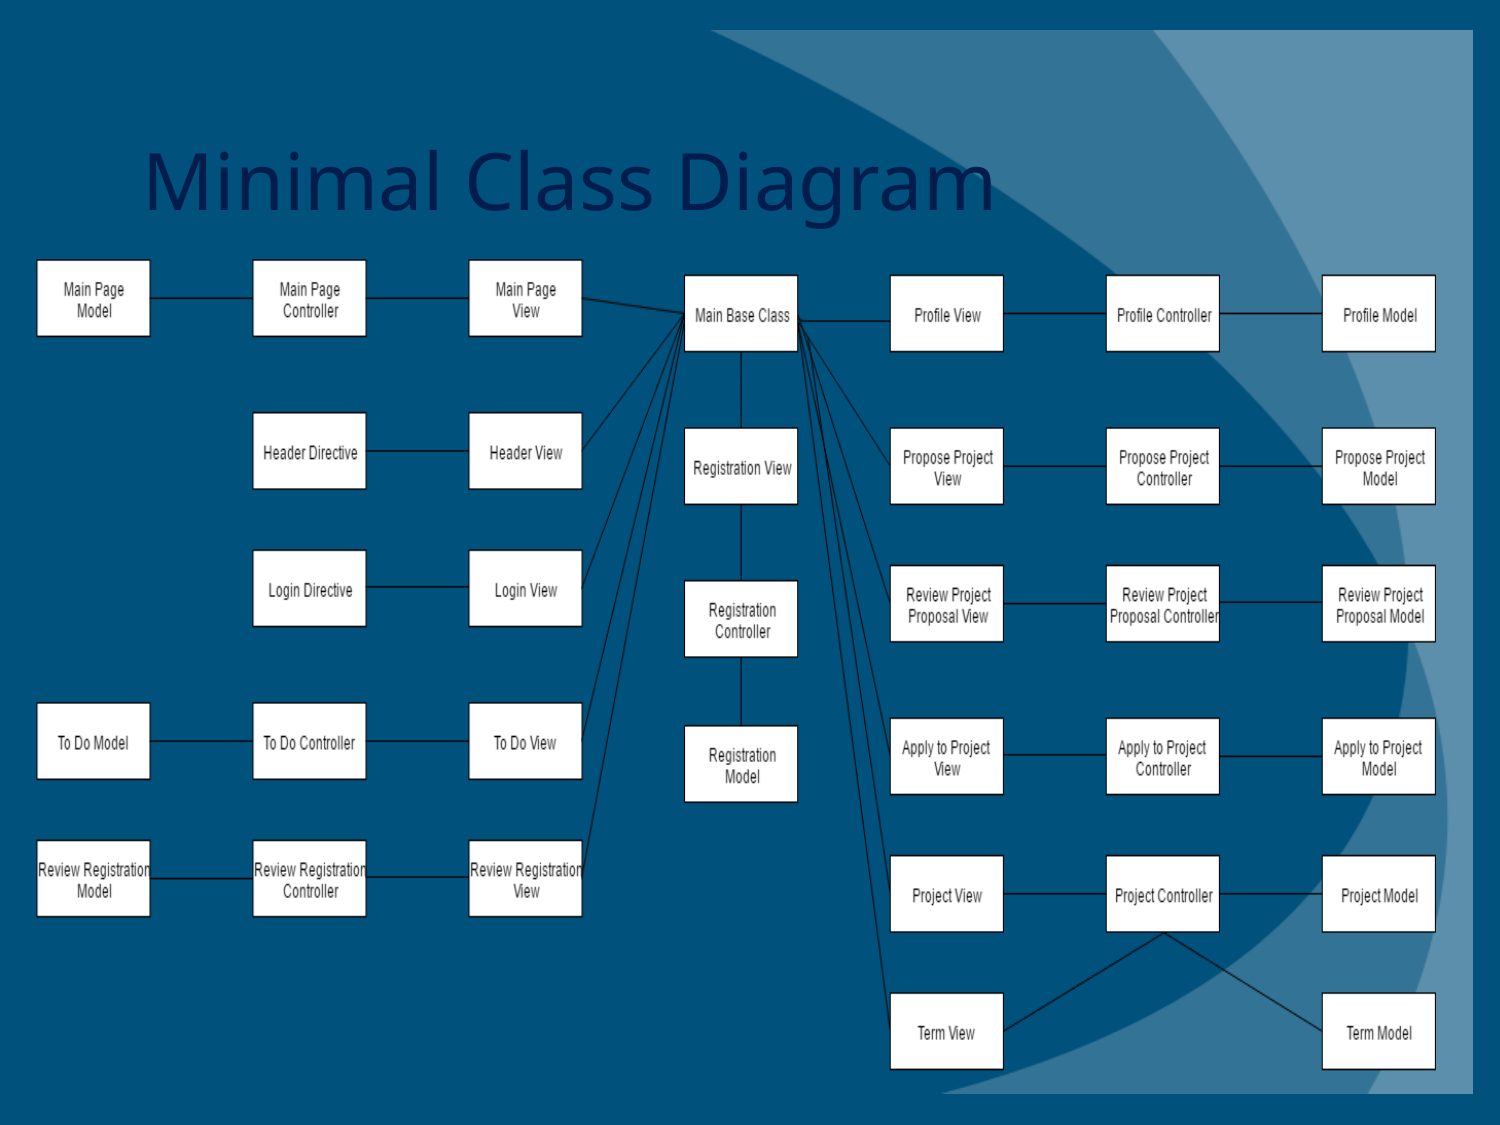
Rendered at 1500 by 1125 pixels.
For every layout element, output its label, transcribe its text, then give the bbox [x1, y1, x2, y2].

picture [890, 566, 1003, 642]
picture [37, 703, 150, 779]
picture [685, 726, 797, 802]
picture [715, 31, 1472, 1093]
picture [253, 551, 367, 626]
picture [681, 275, 800, 352]
picture [685, 581, 797, 657]
picture [685, 428, 797, 505]
picture [37, 260, 251, 336]
picture [1107, 428, 1219, 505]
picture [153, 841, 367, 916]
picture [469, 703, 583, 779]
picture [253, 260, 467, 336]
picture [1107, 566, 1219, 642]
picture [1107, 856, 1219, 935]
picture [37, 841, 150, 916]
picture [1107, 719, 1219, 795]
picture [469, 551, 583, 626]
picture [890, 856, 1003, 933]
picture [369, 841, 583, 916]
picture [890, 719, 1003, 795]
picture [891, 428, 1003, 505]
picture [469, 260, 583, 336]
picture [253, 413, 583, 489]
picture [890, 993, 1003, 1069]
picture [253, 703, 366, 779]
title Minimal Class Diagram [127, 62, 1372, 234]
picture [891, 275, 1003, 352]
